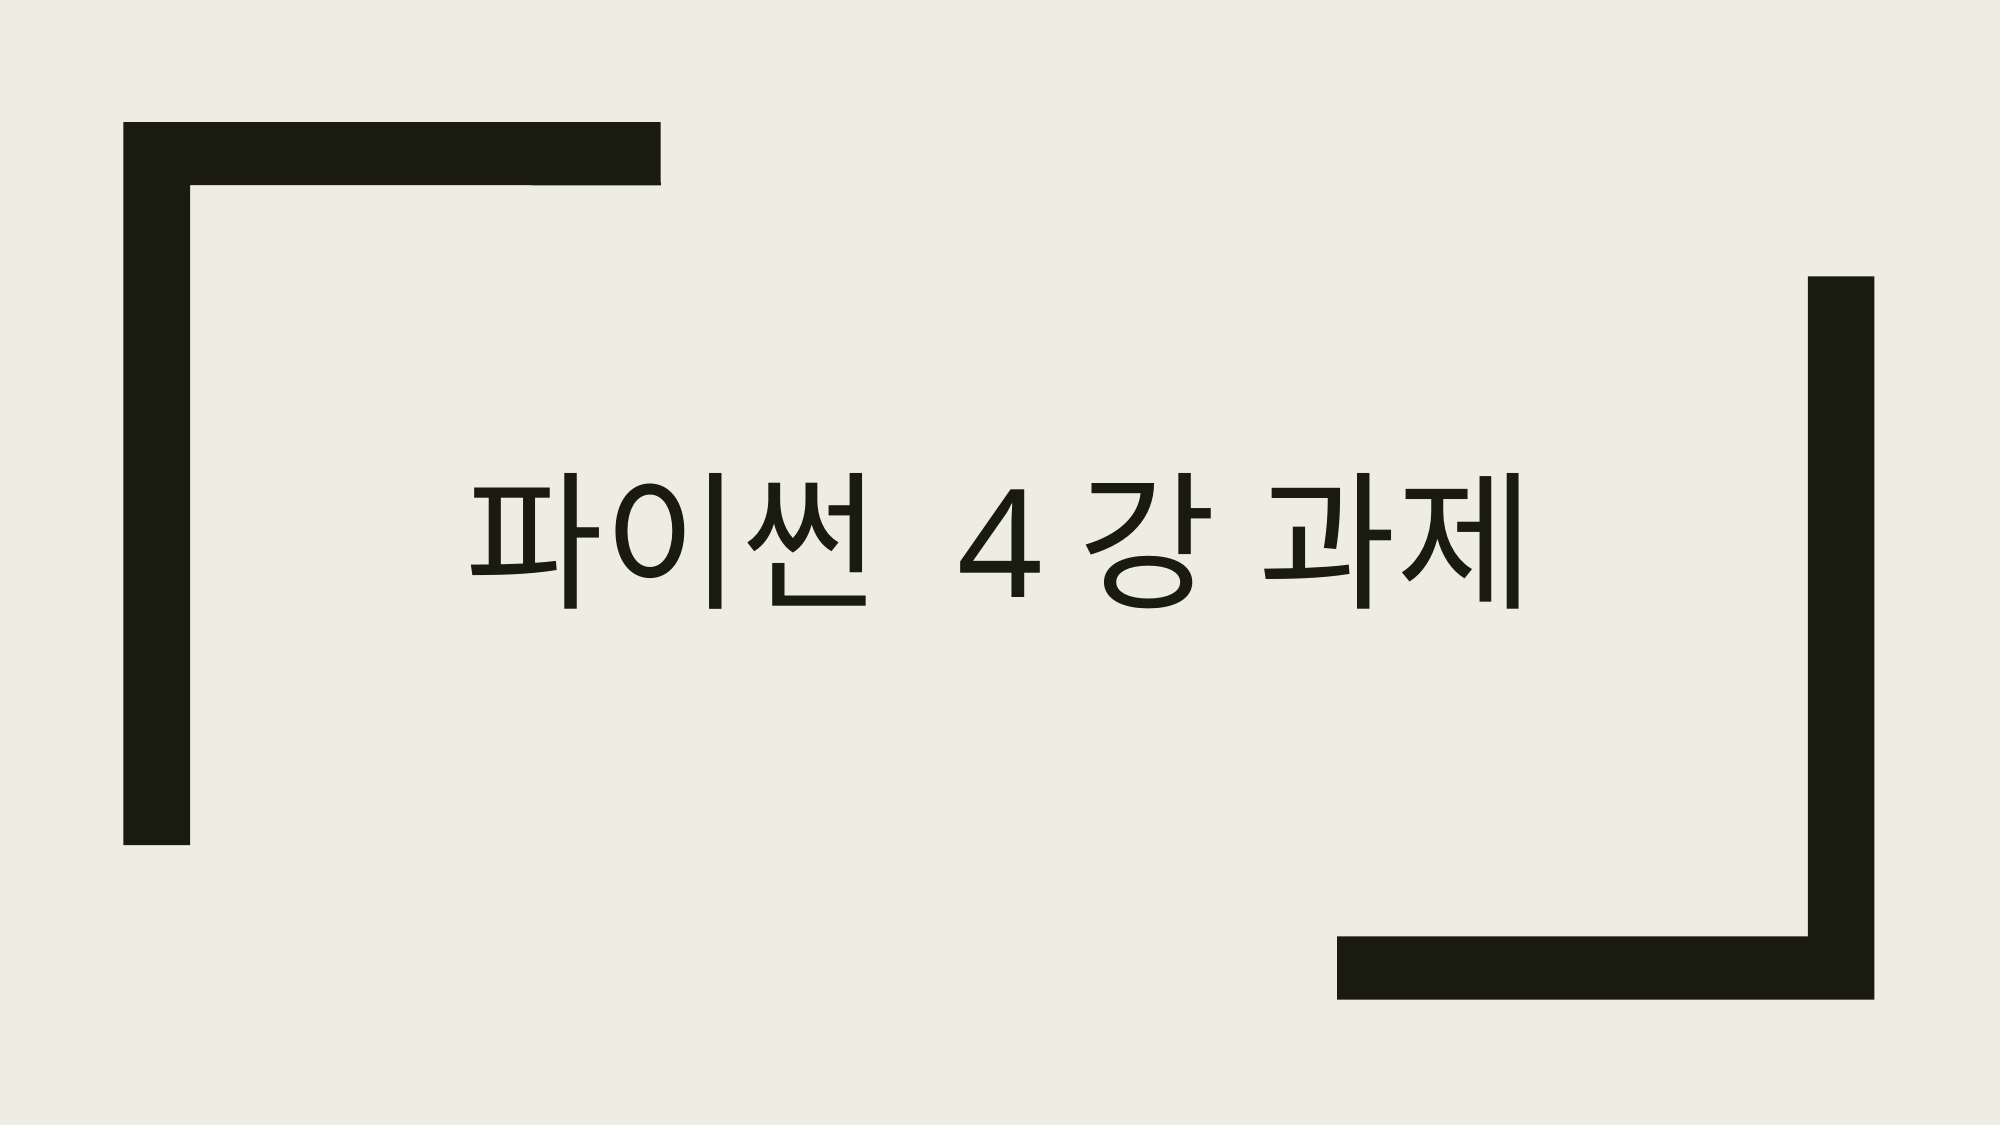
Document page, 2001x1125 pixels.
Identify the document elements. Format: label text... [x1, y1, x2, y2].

title 파이썬 4강 과제 [314, 293, 1686, 638]
